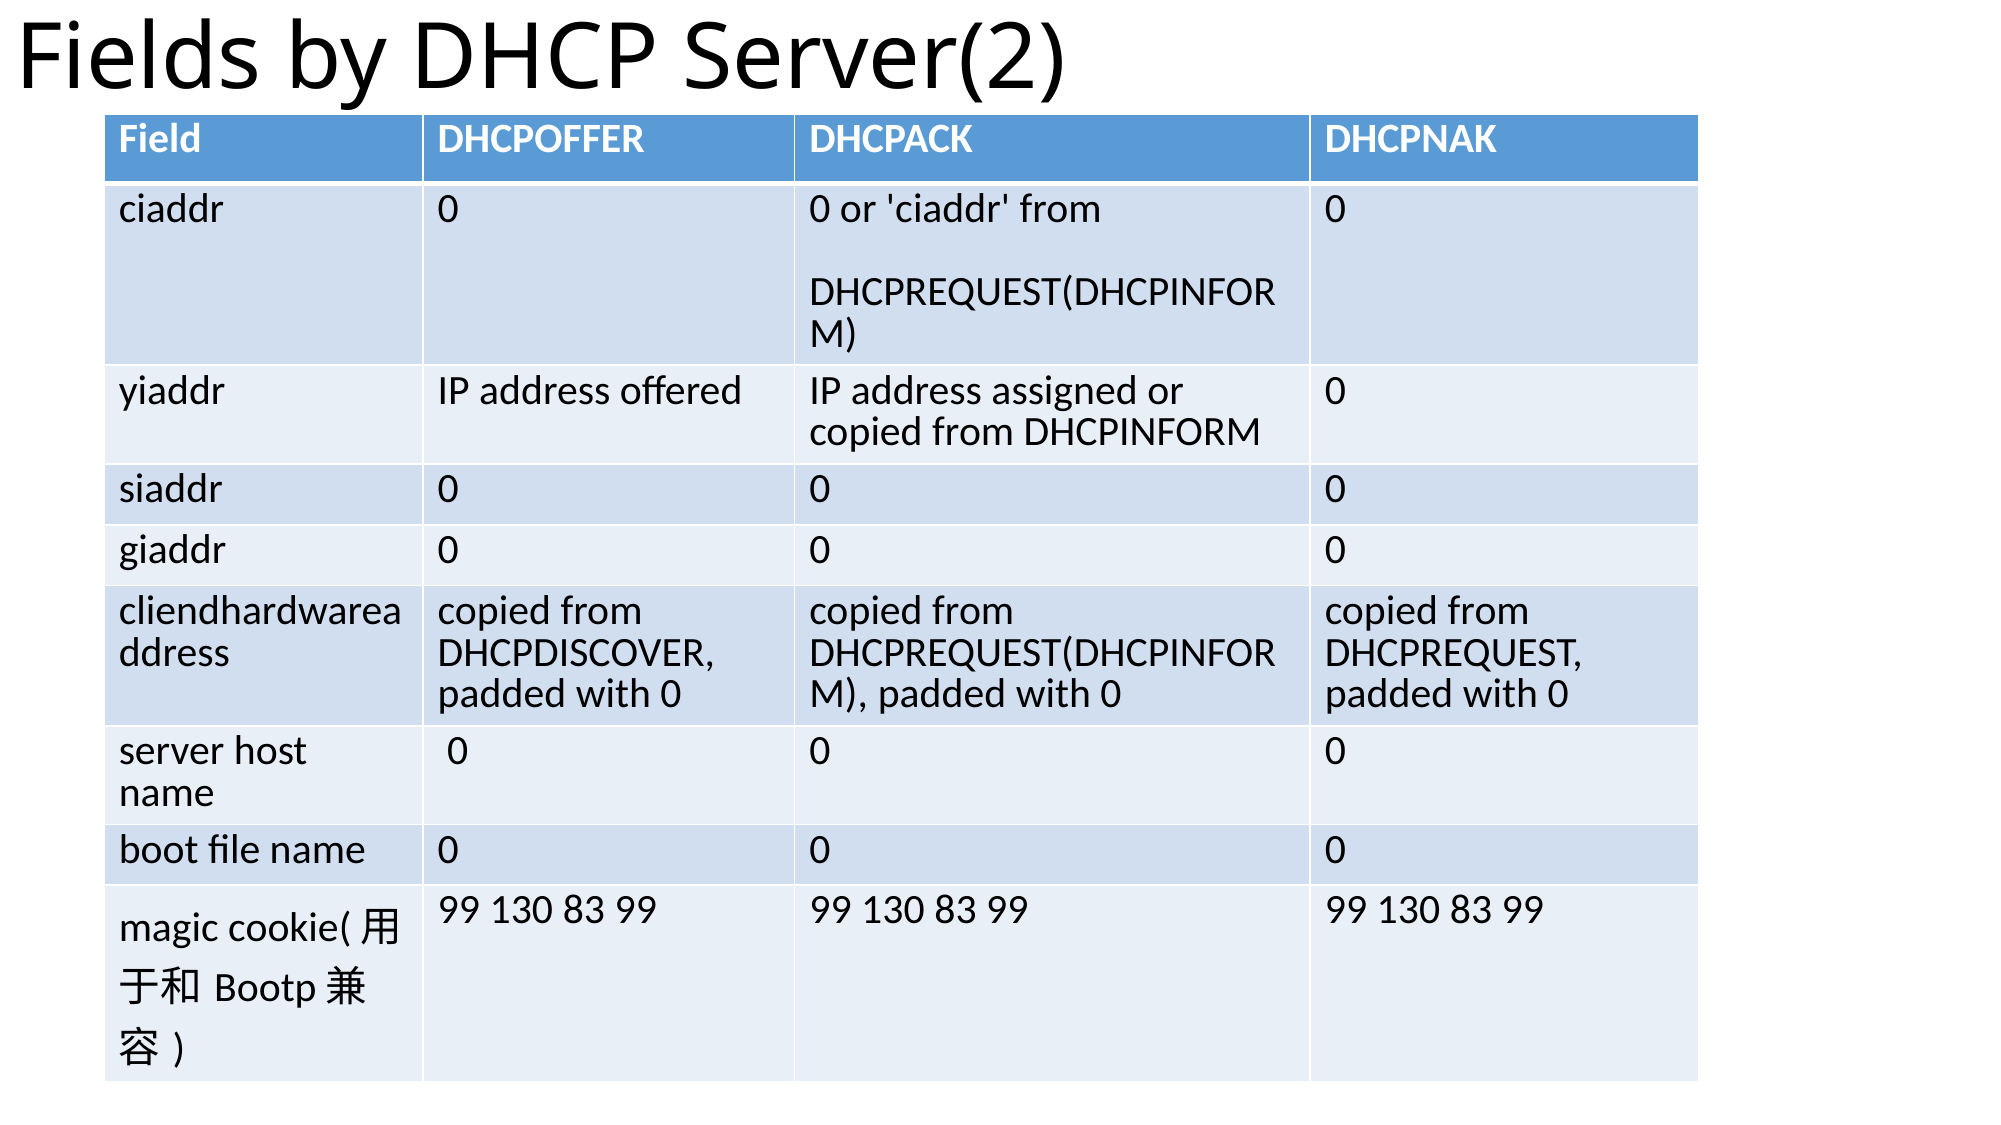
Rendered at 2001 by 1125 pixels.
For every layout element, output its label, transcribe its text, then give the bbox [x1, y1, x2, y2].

table_cell 0 [1311, 366, 1698, 463]
table_cell ciaddr [105, 186, 422, 364]
table_cell 0 [1311, 825, 1698, 884]
table_cell copied from DHCPREQUEST(DHCPINFORM), padded with 0 [795, 586, 1309, 725]
table_header Field [105, 115, 422, 181]
table_cell copied from DHCPREQUEST, padded with 0 [1311, 586, 1698, 725]
table_header DHCPOFFER [424, 115, 794, 181]
table_cell 0 [424, 727, 794, 824]
table_cell 99 130 83 99 [424, 886, 794, 1081]
table_cell cliendhardwareaddress [105, 586, 422, 725]
table_cell giaddr [105, 526, 422, 585]
table_cell 0 [795, 825, 1309, 884]
table_cell server host name [105, 727, 422, 824]
table_cell 0 [1311, 465, 1698, 524]
table_cell 0 [795, 465, 1309, 524]
title Fields by DHCP Server(2) [0, 0, 1725, 119]
table_cell magic cookie(用于和Bootp兼容) [105, 886, 422, 1081]
table_cell 0 [795, 727, 1309, 824]
table_header DHCPNAK [1311, 115, 1698, 181]
table_cell yiaddr [105, 366, 422, 463]
table_cell copied from DHCPDISCOVER, padded with 0 [424, 586, 794, 725]
table_cell 0 [1311, 526, 1698, 585]
table_cell 0 [1311, 186, 1698, 364]
table_header DHCPACK [795, 115, 1309, 181]
table_cell IP address assigned or copied from DHCPINFORM [795, 366, 1309, 463]
table_cell 0 [424, 526, 794, 585]
table_cell 0 [1311, 727, 1698, 824]
table_cell 99 130 83 99 [795, 886, 1309, 1081]
table_cell 0 [424, 465, 794, 524]
table_cell boot file name [105, 825, 422, 884]
table_cell 0 [424, 186, 794, 364]
table_cell 99 130 83 99 [1311, 886, 1698, 1081]
table_cell IP address offered [424, 366, 794, 463]
table_cell 0 [795, 526, 1309, 585]
table_cell 0 [424, 825, 794, 884]
table_cell siaddr [105, 465, 422, 524]
table_cell 0 or 'ciaddr' from DHCPREQUEST(DHCPINFORM) [795, 186, 1309, 364]
